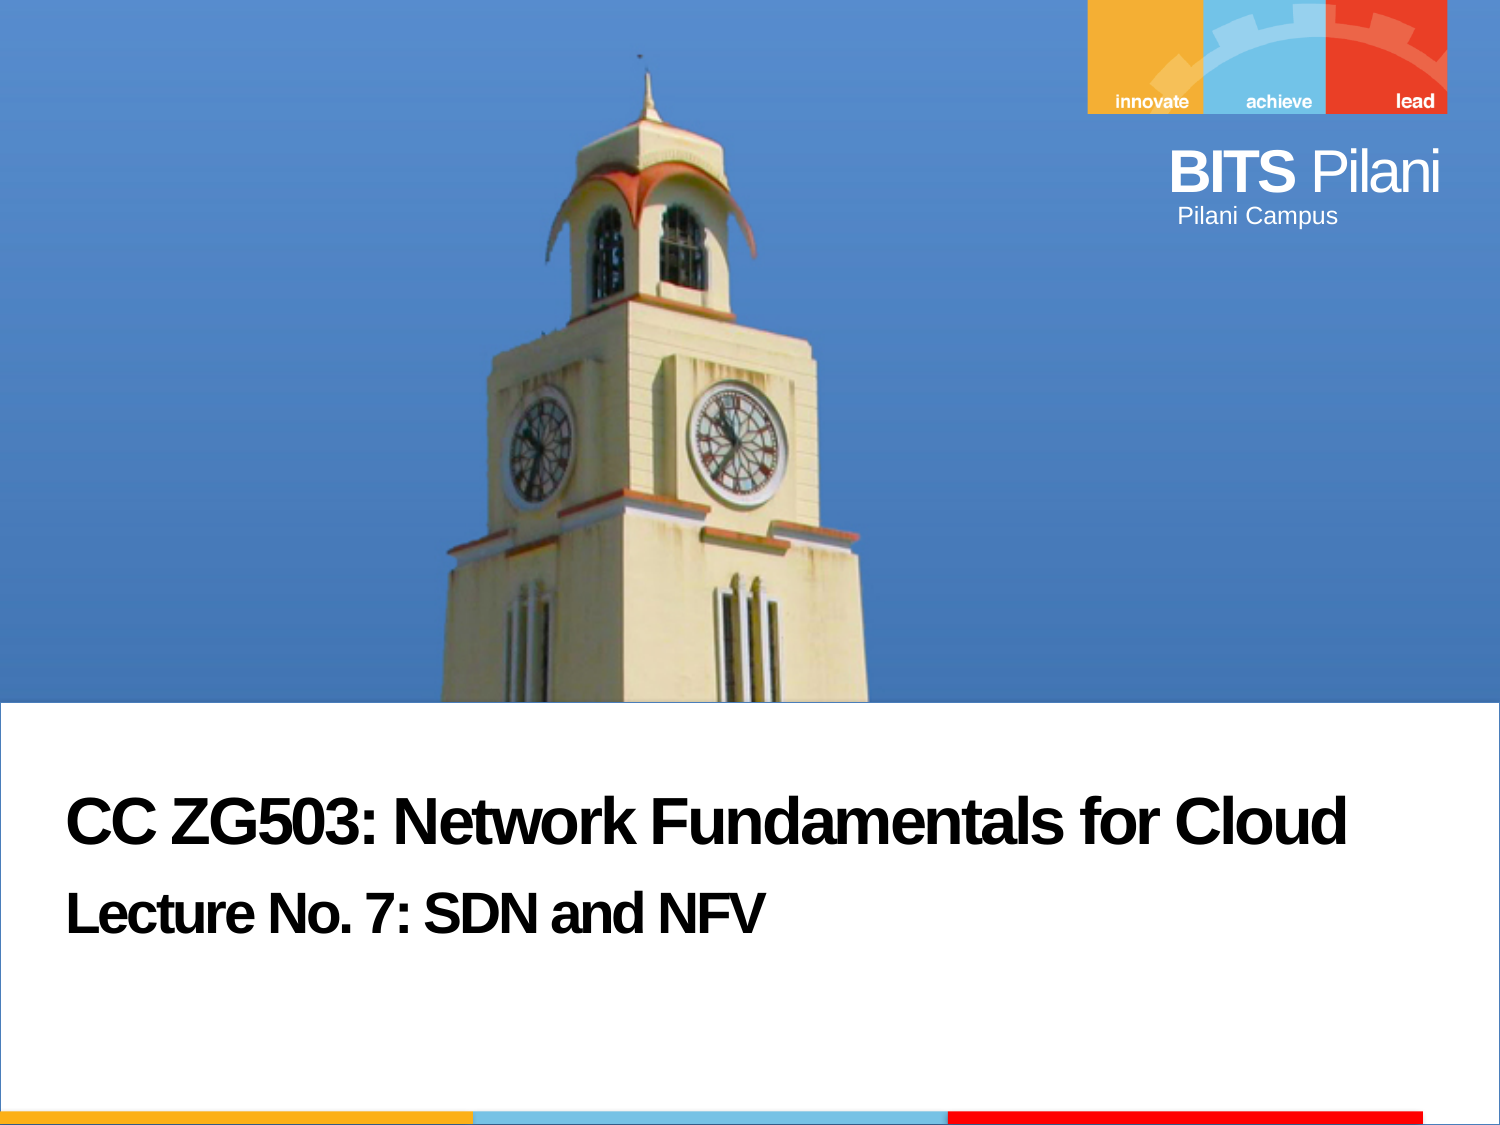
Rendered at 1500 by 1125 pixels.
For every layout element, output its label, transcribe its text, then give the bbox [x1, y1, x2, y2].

list CC ZG503: Network Fundamentals for Cloud Lecture No. 7: SDN and NFV [50, 762, 1438, 1025]
picture [0, 0, 1500, 702]
